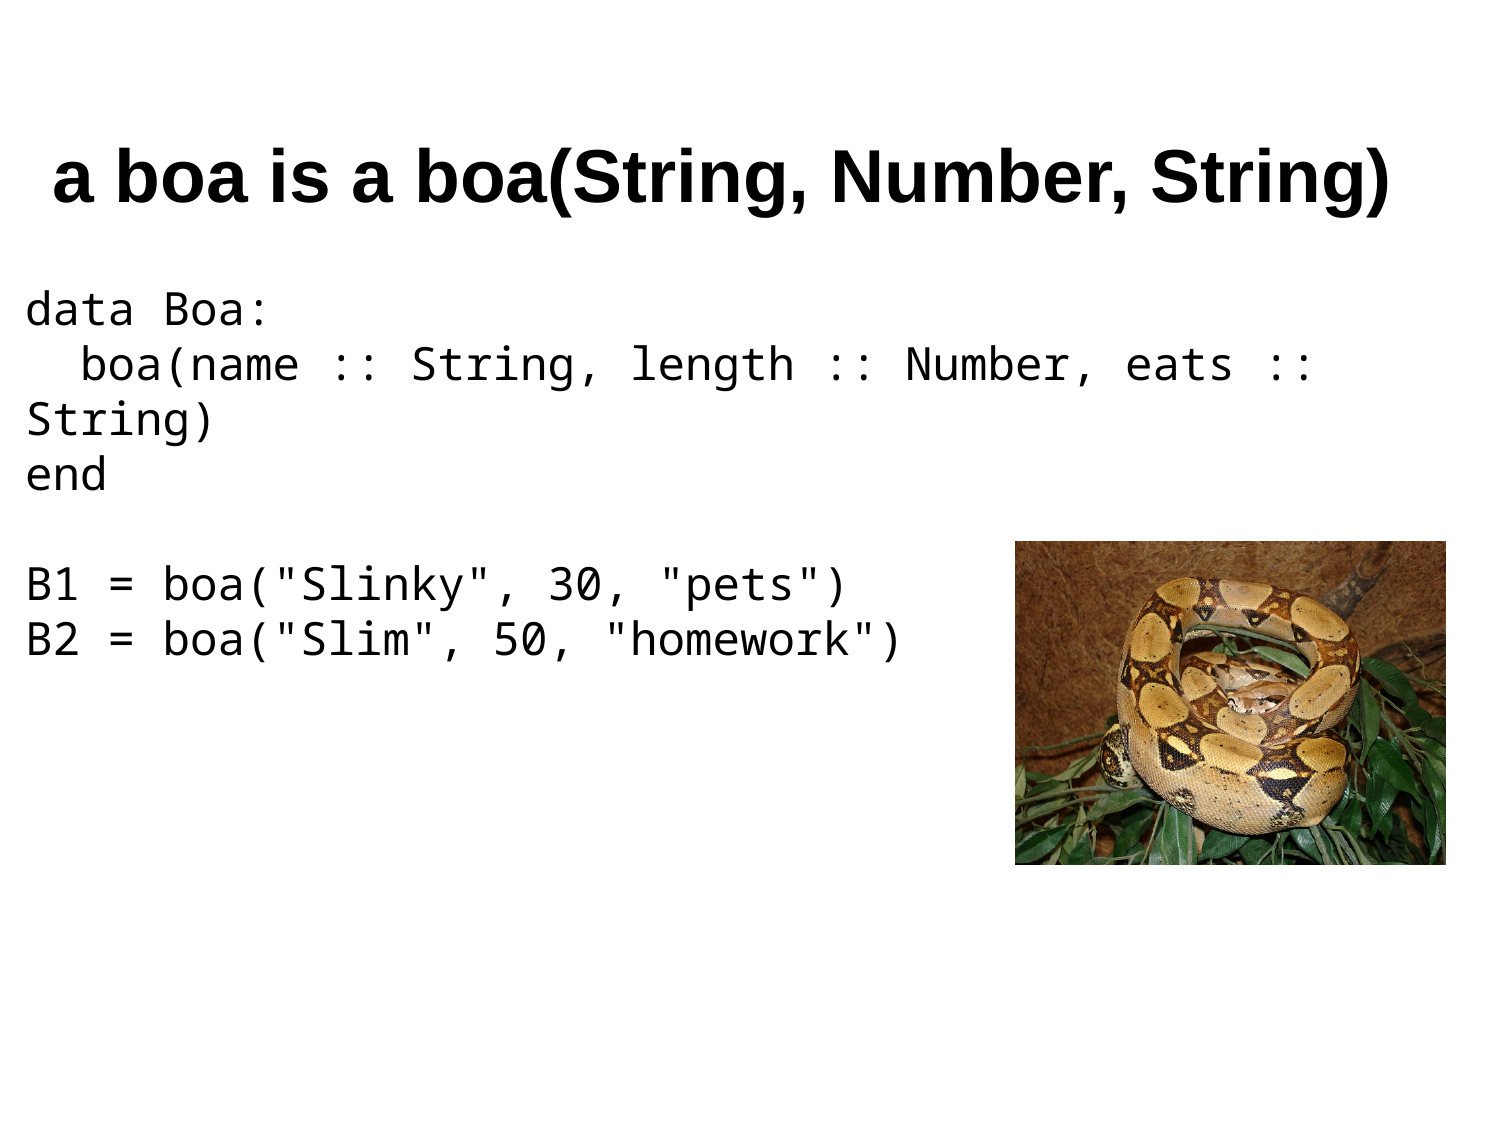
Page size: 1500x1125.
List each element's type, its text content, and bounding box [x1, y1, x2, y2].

list data Boa: boa(name :: String, length :: Number, eats :: String) end B1 = boa("Slinky", 30, "pets") B2 = boa("Slim", 50, "homework") [10, 264, 1477, 878]
title a boa is a boa(String, Number, String) [37, 45, 1463, 233]
picture [1015, 541, 1446, 865]
